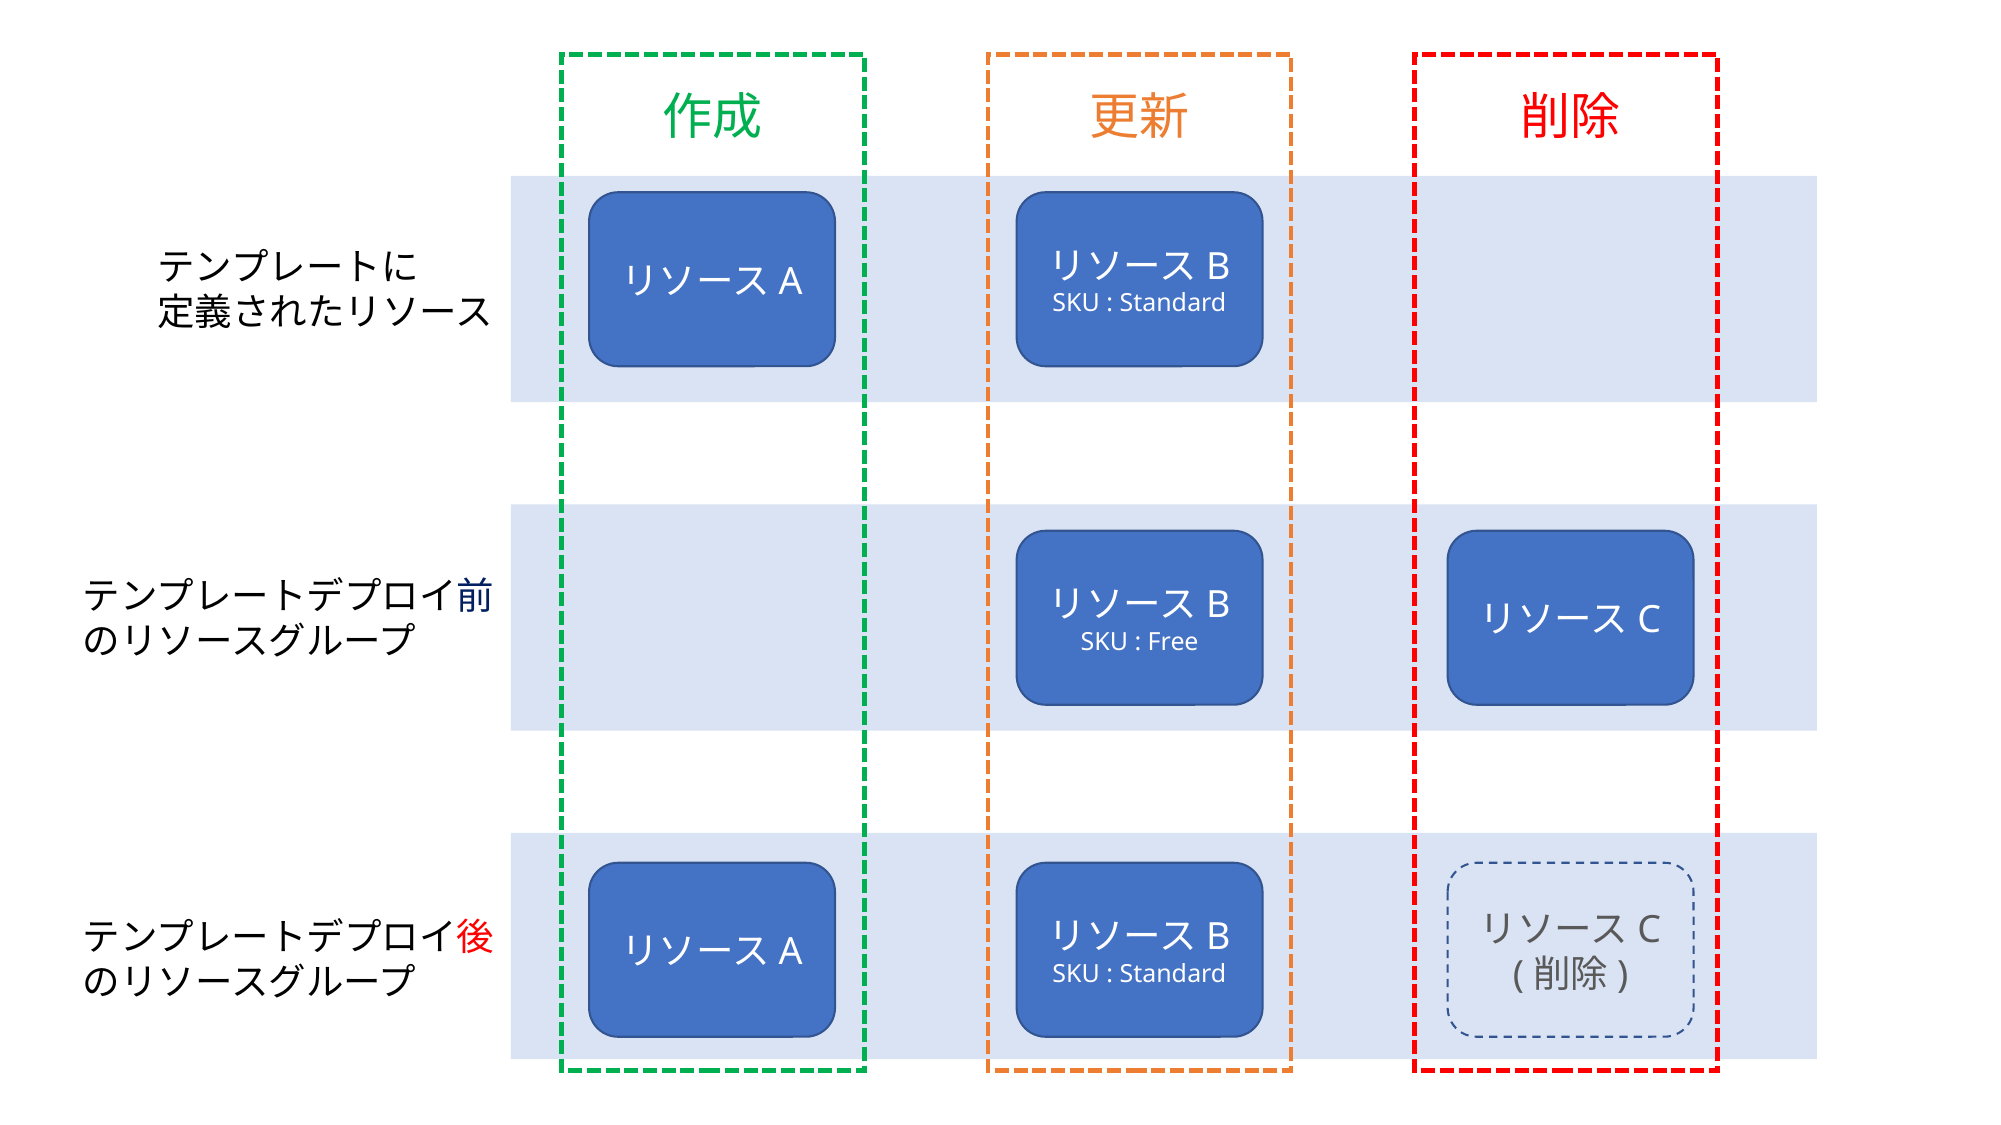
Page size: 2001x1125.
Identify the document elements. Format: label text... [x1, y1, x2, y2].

text_box テンプレートデプロイ前 のリソースグループ [68, 564, 510, 670]
text_box [1718, 503, 1818, 732]
text_box [865, 175, 988, 403]
text_box [1414, 53, 1718, 1072]
text_box 削除 [1505, 77, 1636, 152]
text_box [510, 175, 561, 403]
text_box リソースC (削除) [1446, 861, 1695, 1038]
text_box テンプレートに 定義されたリソース [142, 235, 508, 341]
text_box 作成 [647, 77, 777, 152]
text_box [865, 832, 988, 1060]
text_box [510, 503, 561, 732]
text_box [1718, 175, 1818, 403]
text_box [987, 53, 1292, 1072]
text_box [1291, 832, 1414, 1060]
text_box [1291, 175, 1414, 403]
text_box [1291, 503, 1414, 732]
text_box テンプレートデプロイ後 のリソースグループ [68, 905, 510, 1011]
text_box [510, 832, 561, 1060]
text_box [561, 53, 865, 1072]
text_box [865, 503, 988, 732]
text_box 更新 [1074, 77, 1205, 152]
text_box [1718, 832, 1818, 1060]
